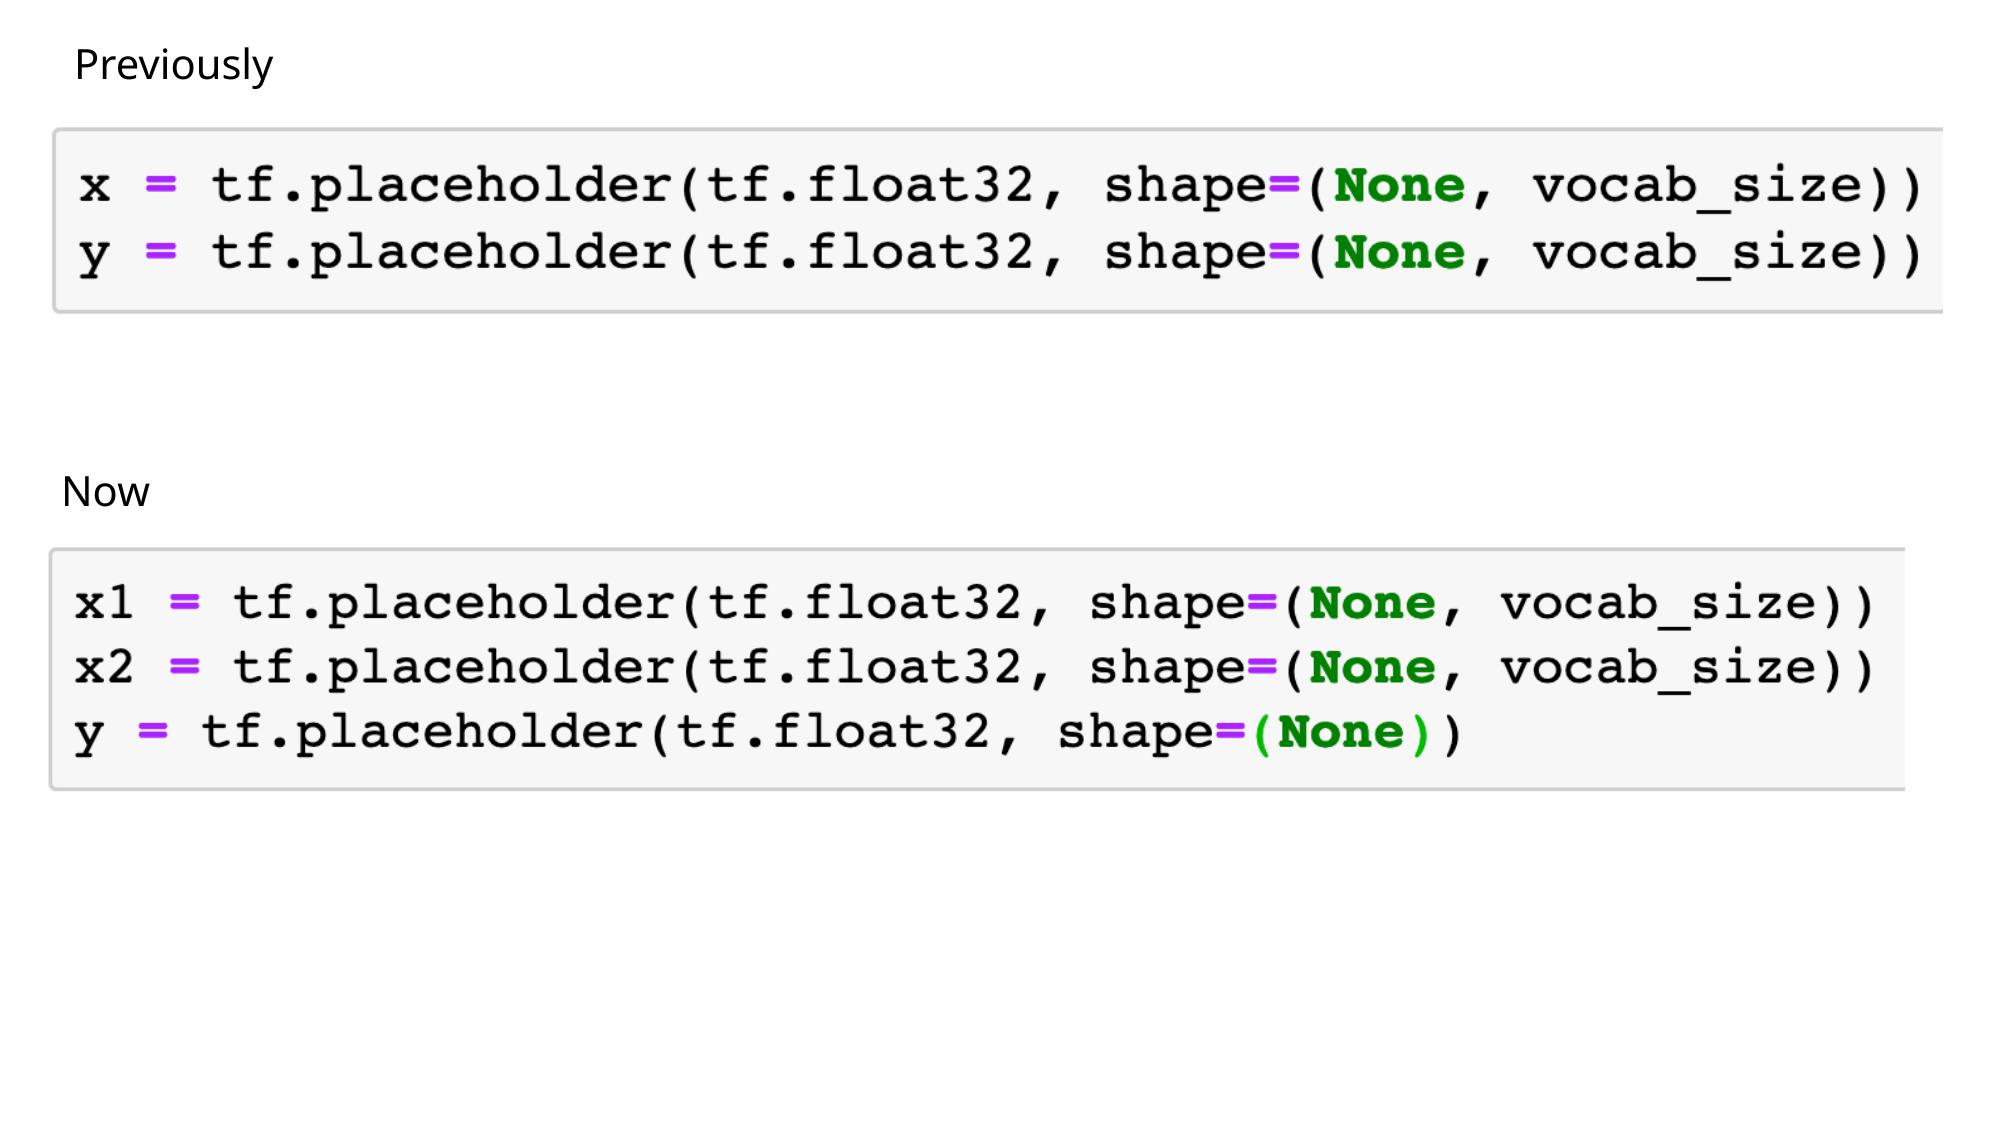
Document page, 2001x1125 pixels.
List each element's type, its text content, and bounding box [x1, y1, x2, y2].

text_box Previously [59, 30, 289, 96]
picture [0, 96, 1943, 344]
text_box Now [46, 457, 165, 522]
picture [25, 531, 1905, 814]
